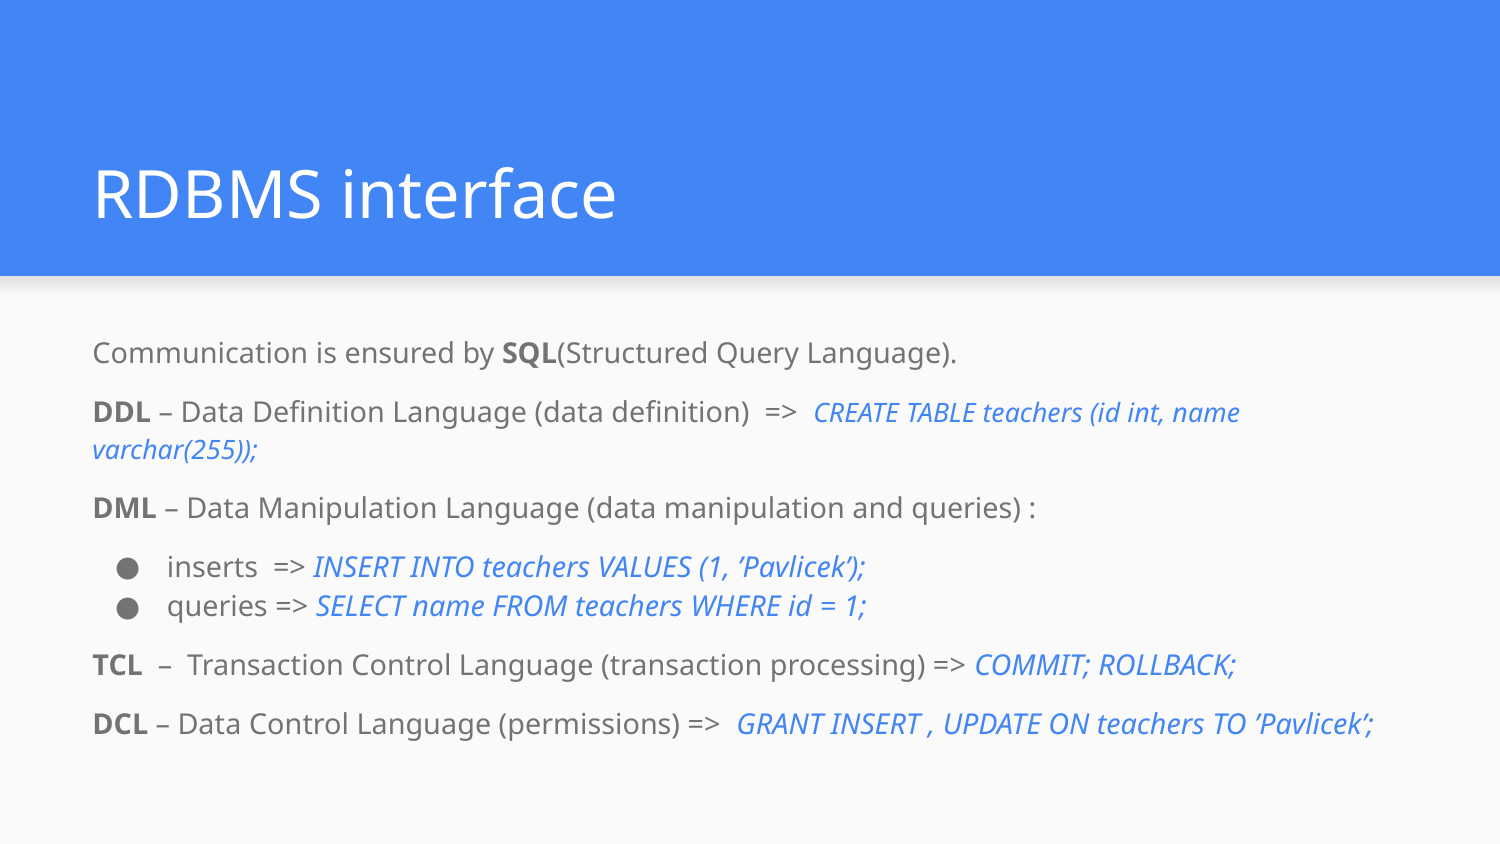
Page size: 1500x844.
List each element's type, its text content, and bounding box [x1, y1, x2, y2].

title RDBMS interface [77, 121, 1427, 248]
list Communication is ensured by SQL(Structured Query Language). DDL – Data Definition Language (data definition) => CREATE TABLE teachers (id int, name varchar(255)); DML – Data Manipulation Language (data manipulation and queries) : inserts => INSERT INTO teachers VALUES (1, ’Pavlicek’); queries => SELECT name FROM teachers WHERE id = 1; TCL – Transaction Control Language (transaction processing) => COMMIT; ROLLBACK; DCL – Data Control Language (permissions) => GRANT INSERT , UPDATE ON teachers TO ’Pavlicek’; [77, 314, 1427, 760]
